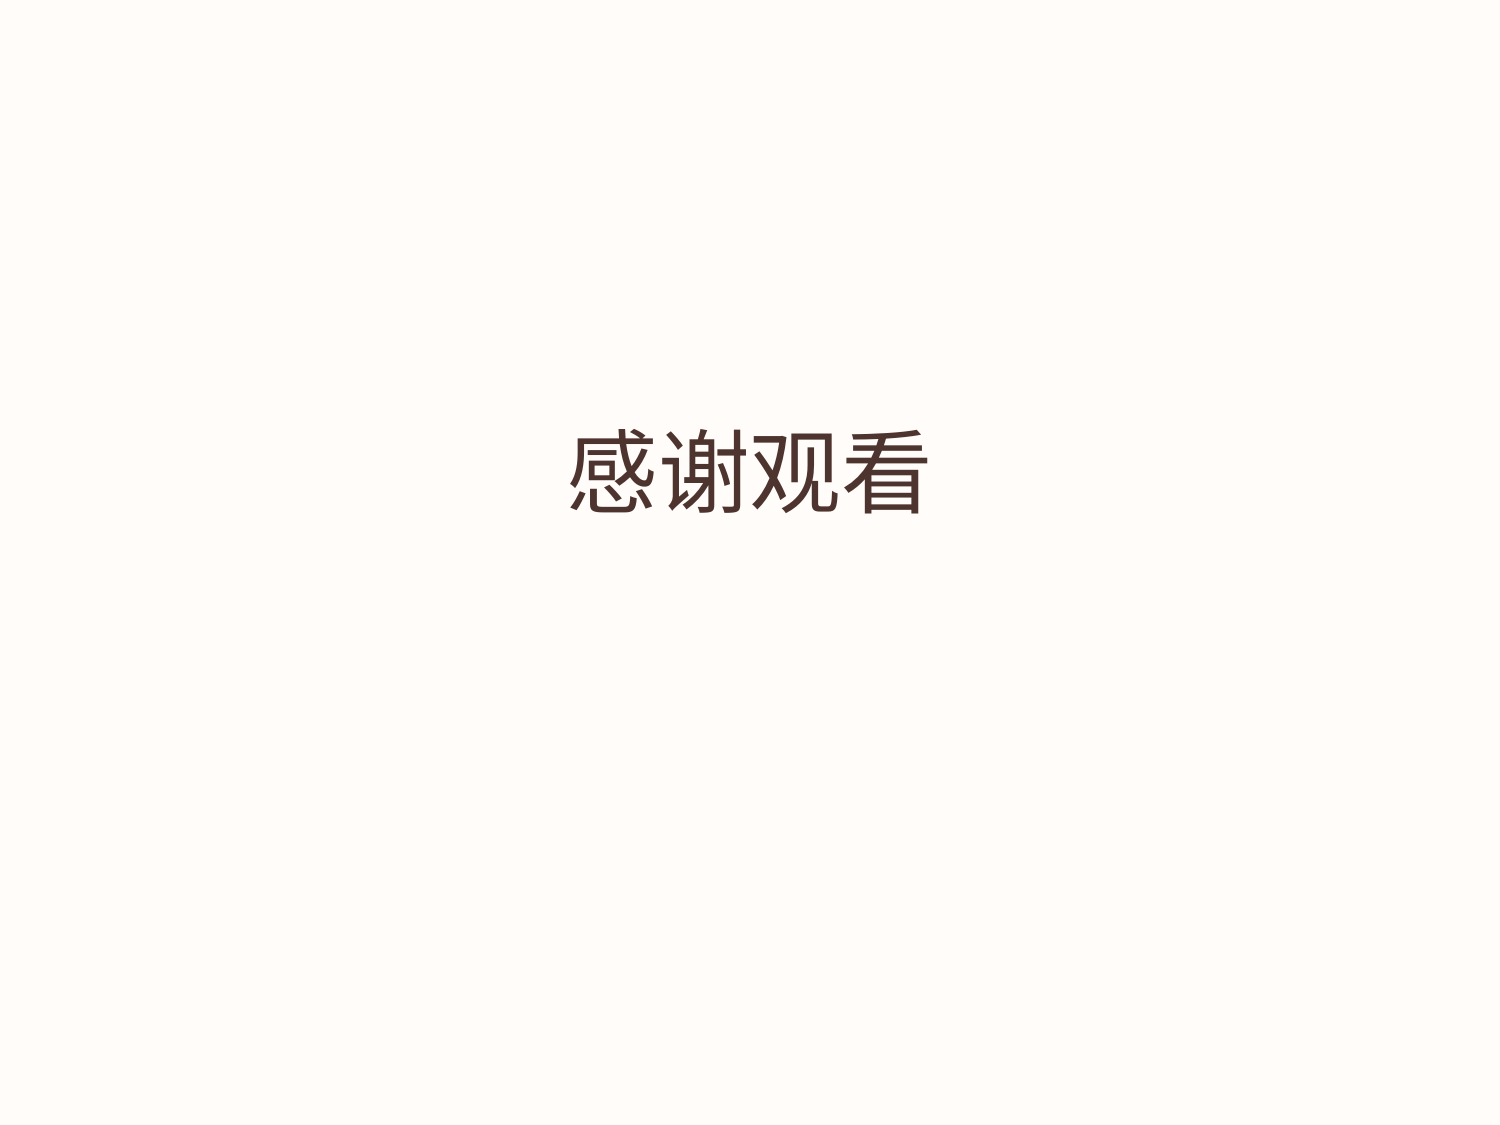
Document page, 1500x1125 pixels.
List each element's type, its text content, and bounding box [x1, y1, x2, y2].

title 感谢观看 [112, 349, 1388, 591]
